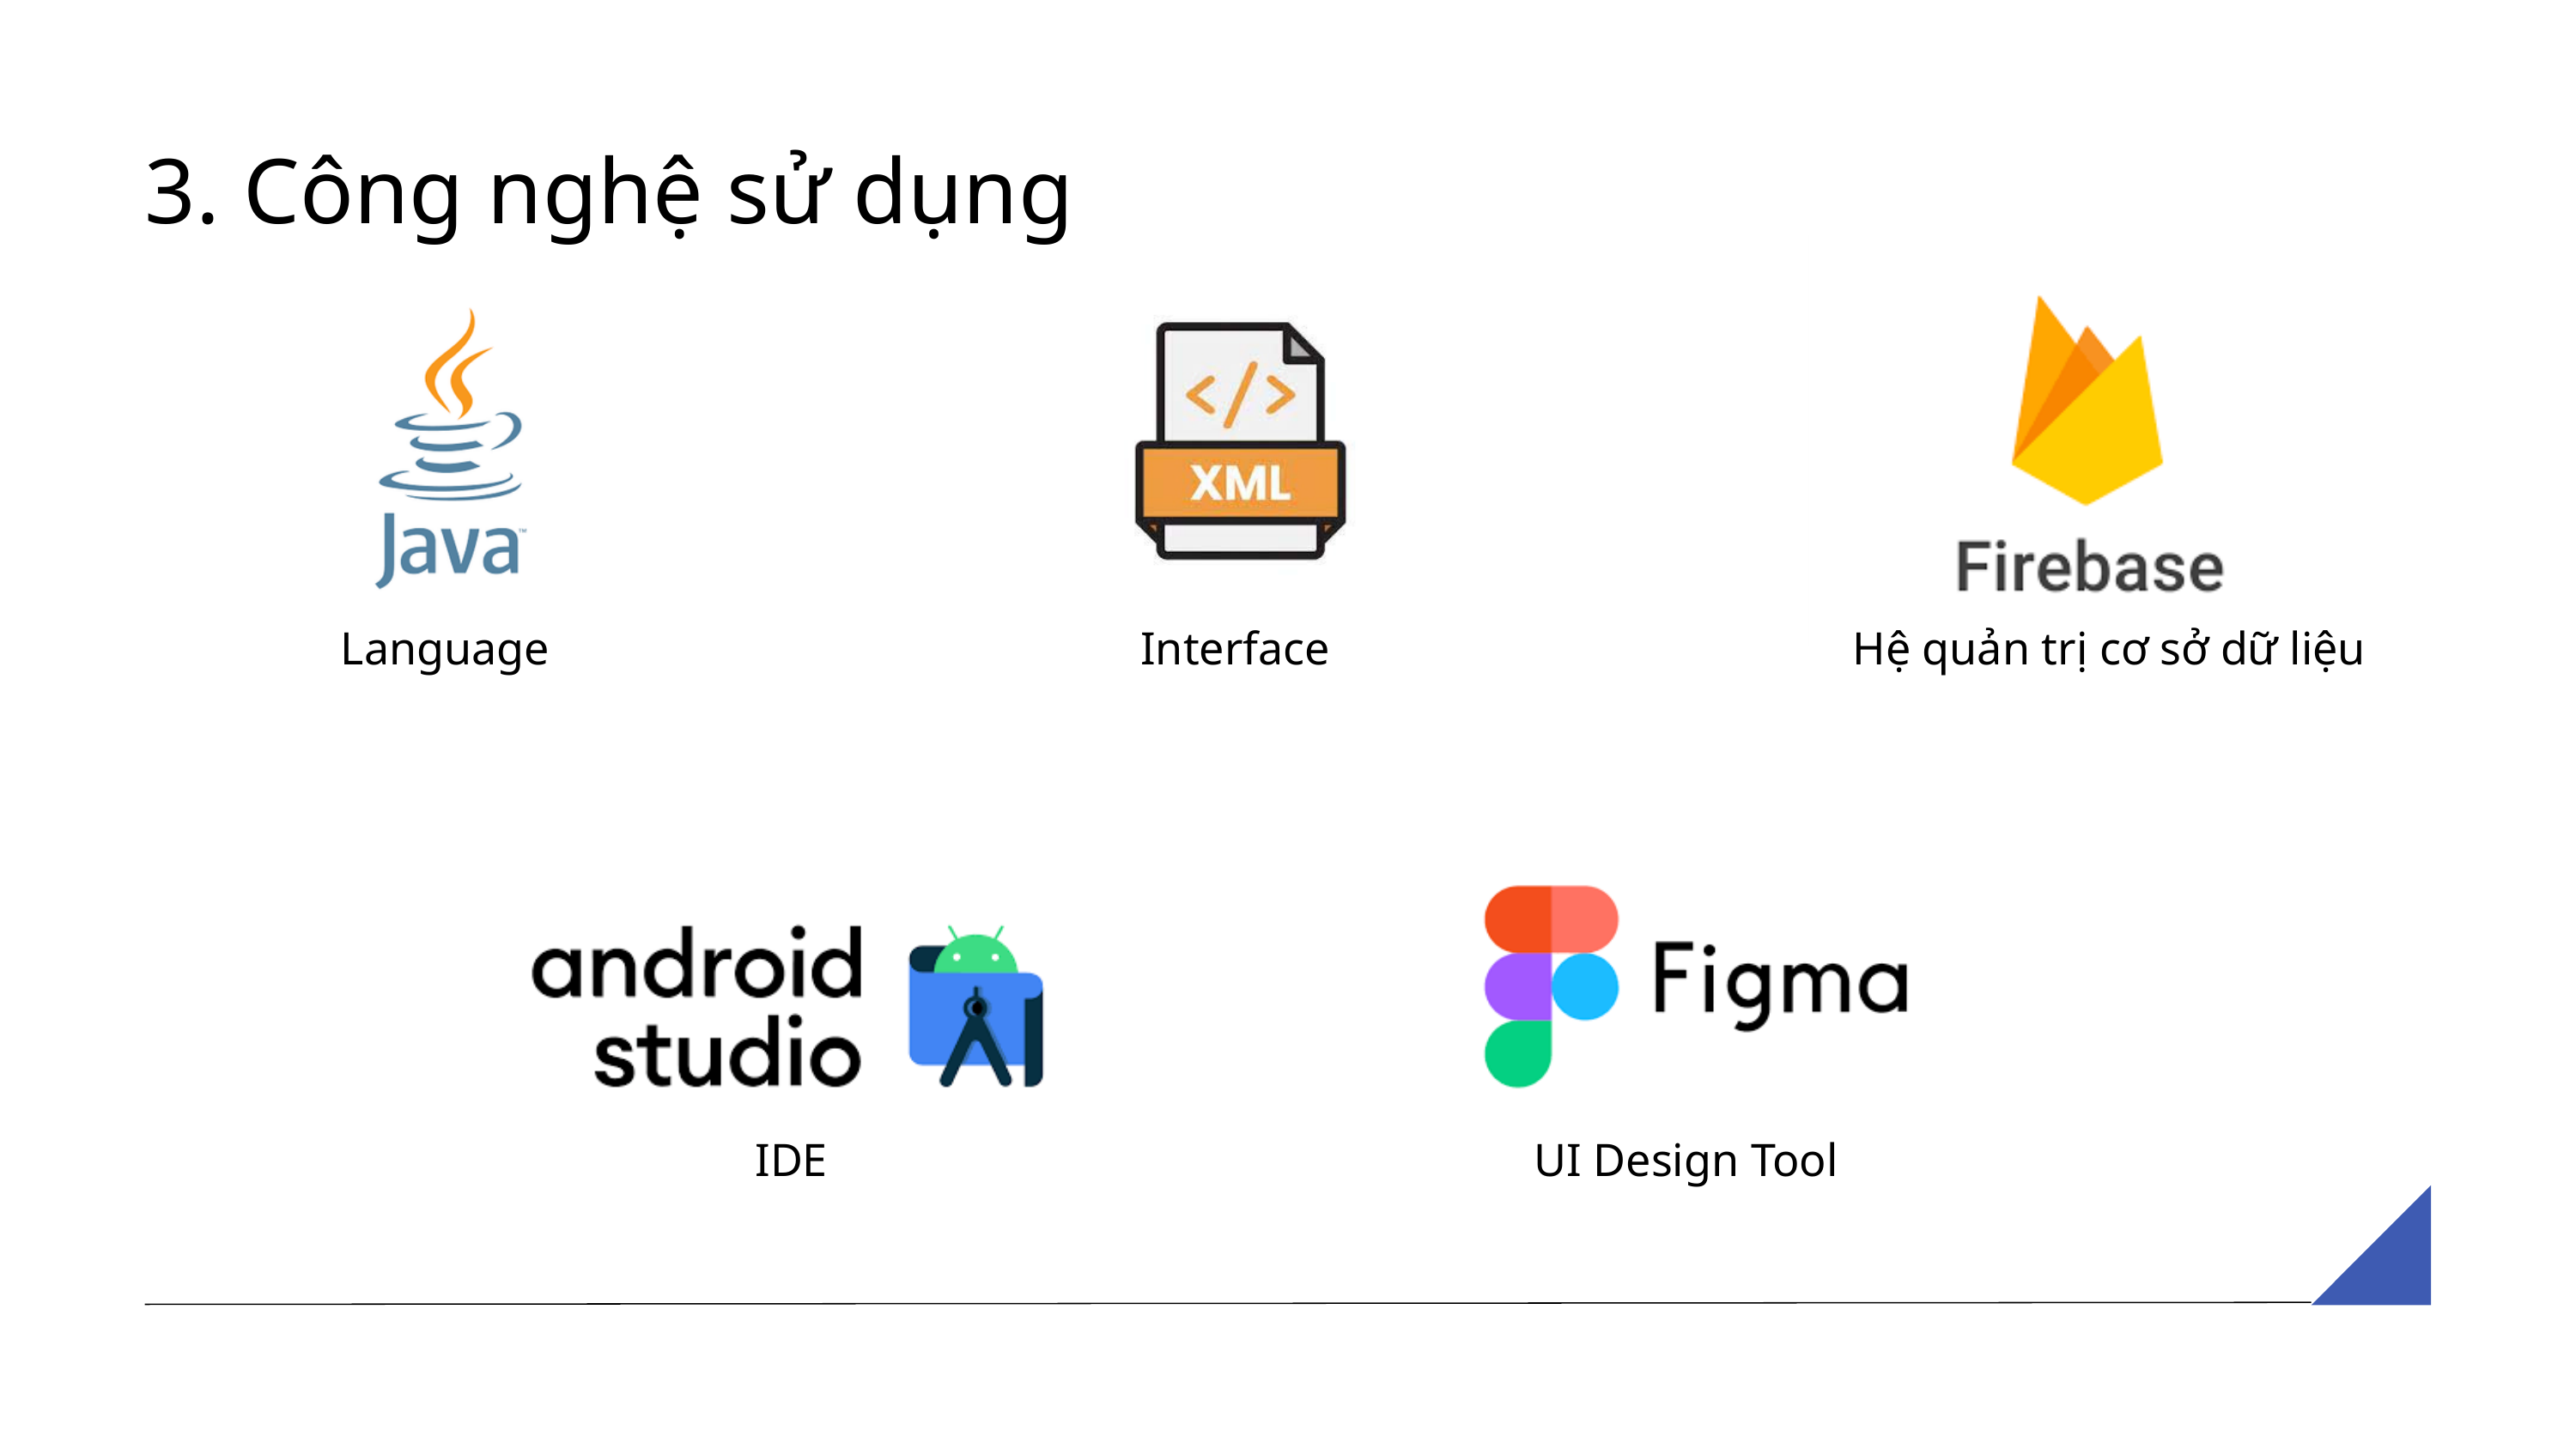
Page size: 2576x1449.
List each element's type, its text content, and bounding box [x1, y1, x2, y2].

text_box [372, 306, 528, 591]
text_box Interface [1140, 620, 1341, 674]
text_box 3. Công nghệ sử dụng [144, 116, 1512, 242]
text_box [1807, 235, 2356, 646]
text_box [1106, 306, 1376, 576]
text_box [2311, 1185, 2432, 1306]
text_box IDE [755, 1131, 829, 1186]
text_box UI Design Tool [1534, 1131, 1853, 1186]
text_box Language [340, 620, 560, 674]
text_box [144, 316, 2432, 1304]
text_box [1443, 860, 1950, 1114]
text_box [527, 860, 1052, 1155]
text_box Hệ quản trị cơ sở dữ liệu [1852, 620, 2372, 674]
